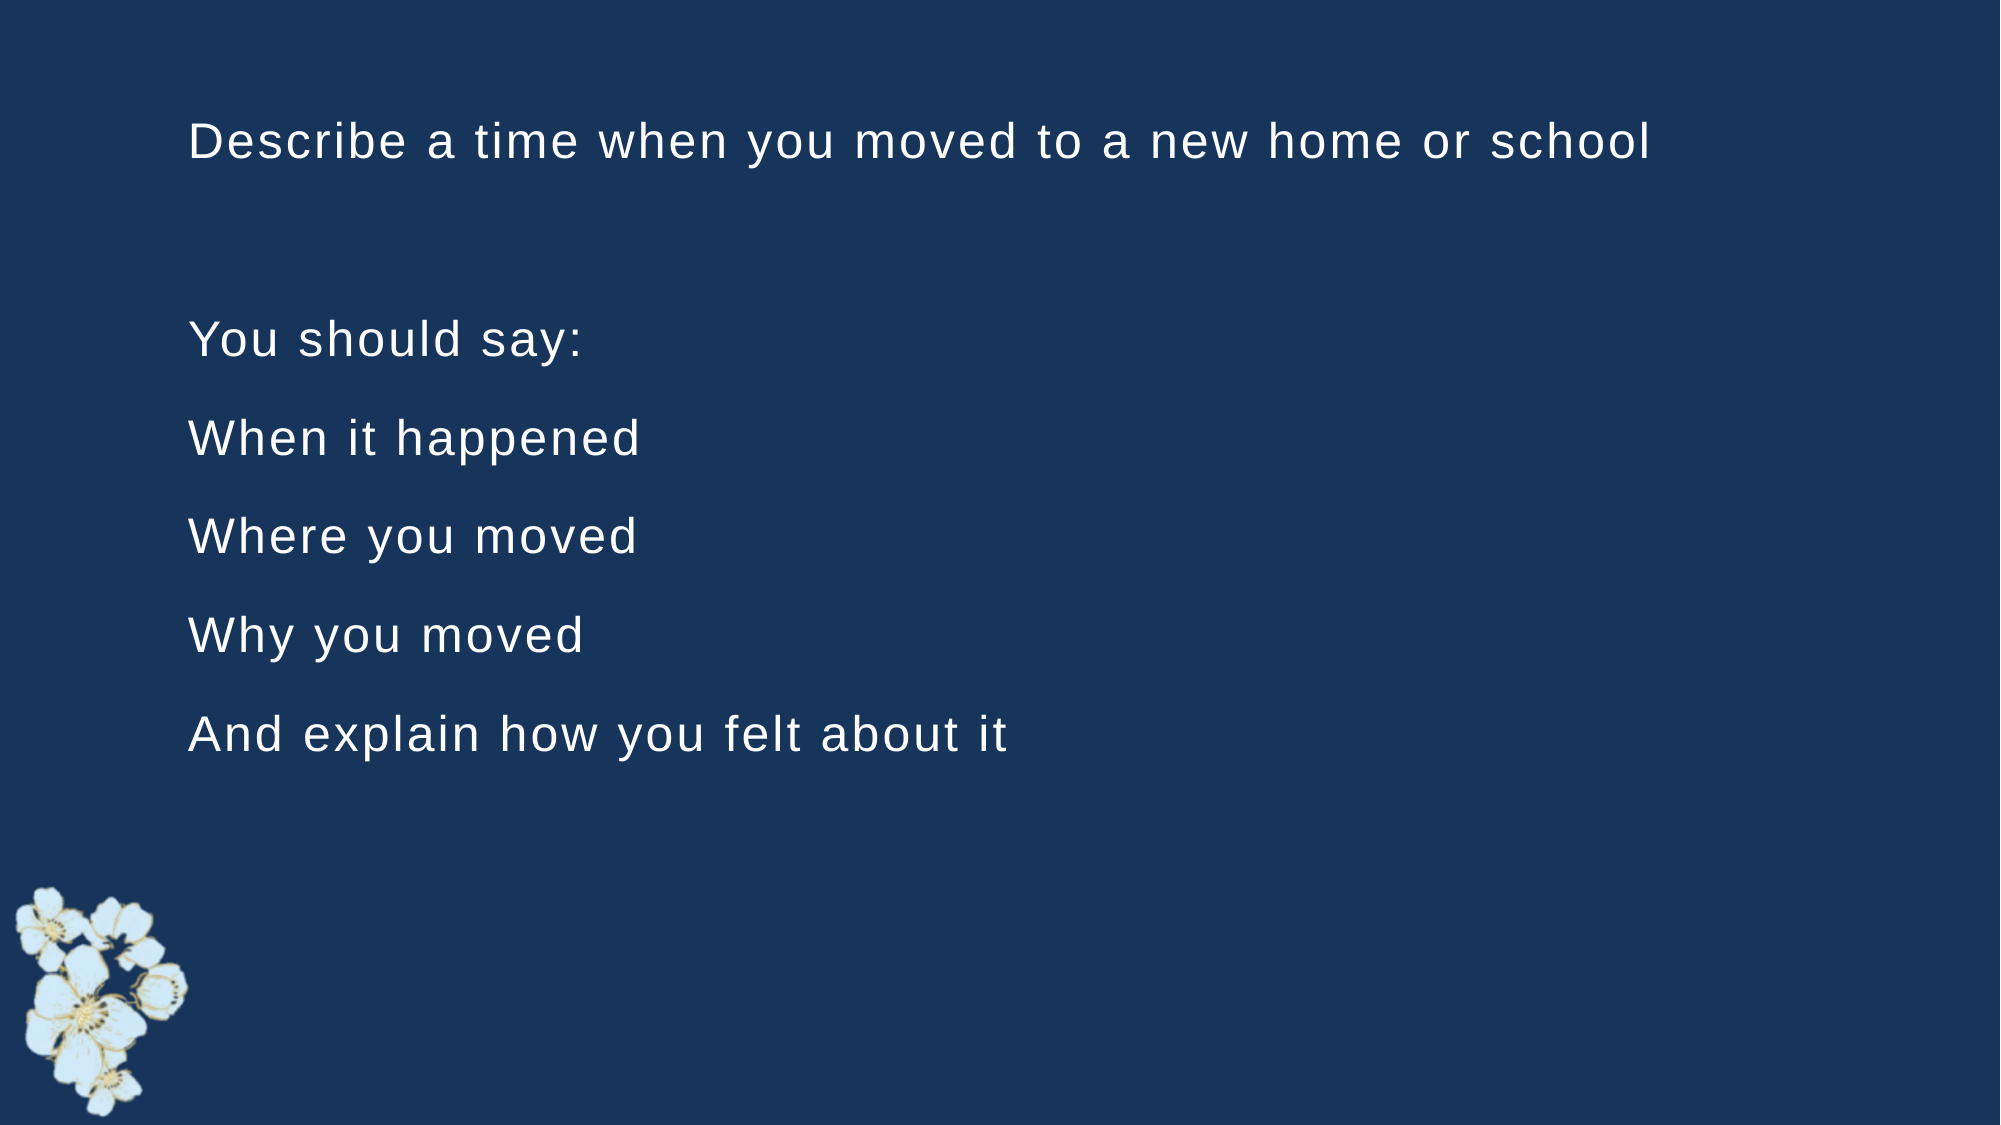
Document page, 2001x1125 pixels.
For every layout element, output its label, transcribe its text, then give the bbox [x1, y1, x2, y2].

picture [15, 885, 173, 1118]
list Describe a time when you moved to a new home or school You should say: When it happened Where you moved Why you moved And explain how you felt about it [173, 83, 1934, 1125]
